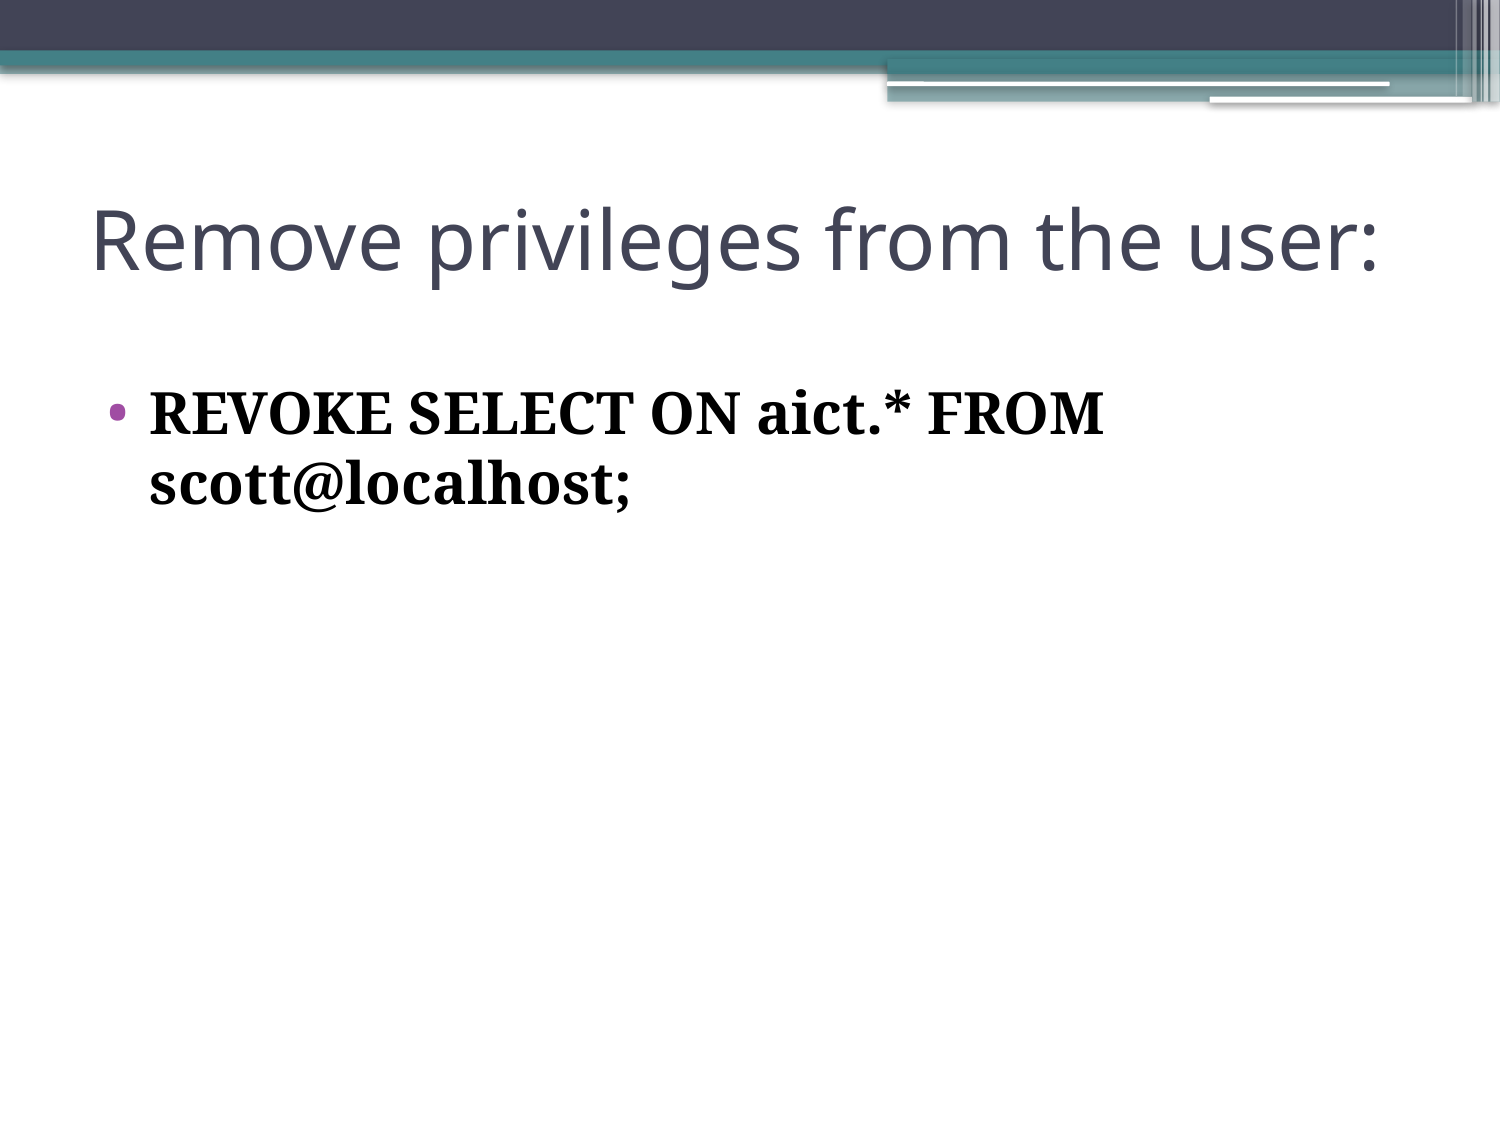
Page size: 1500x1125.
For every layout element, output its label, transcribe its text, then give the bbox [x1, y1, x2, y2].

list REVOKE SELECT ON aict.* FROM scott@localhost; [75, 368, 1425, 1079]
title Remove privileges from the user: [75, 149, 1425, 325]
